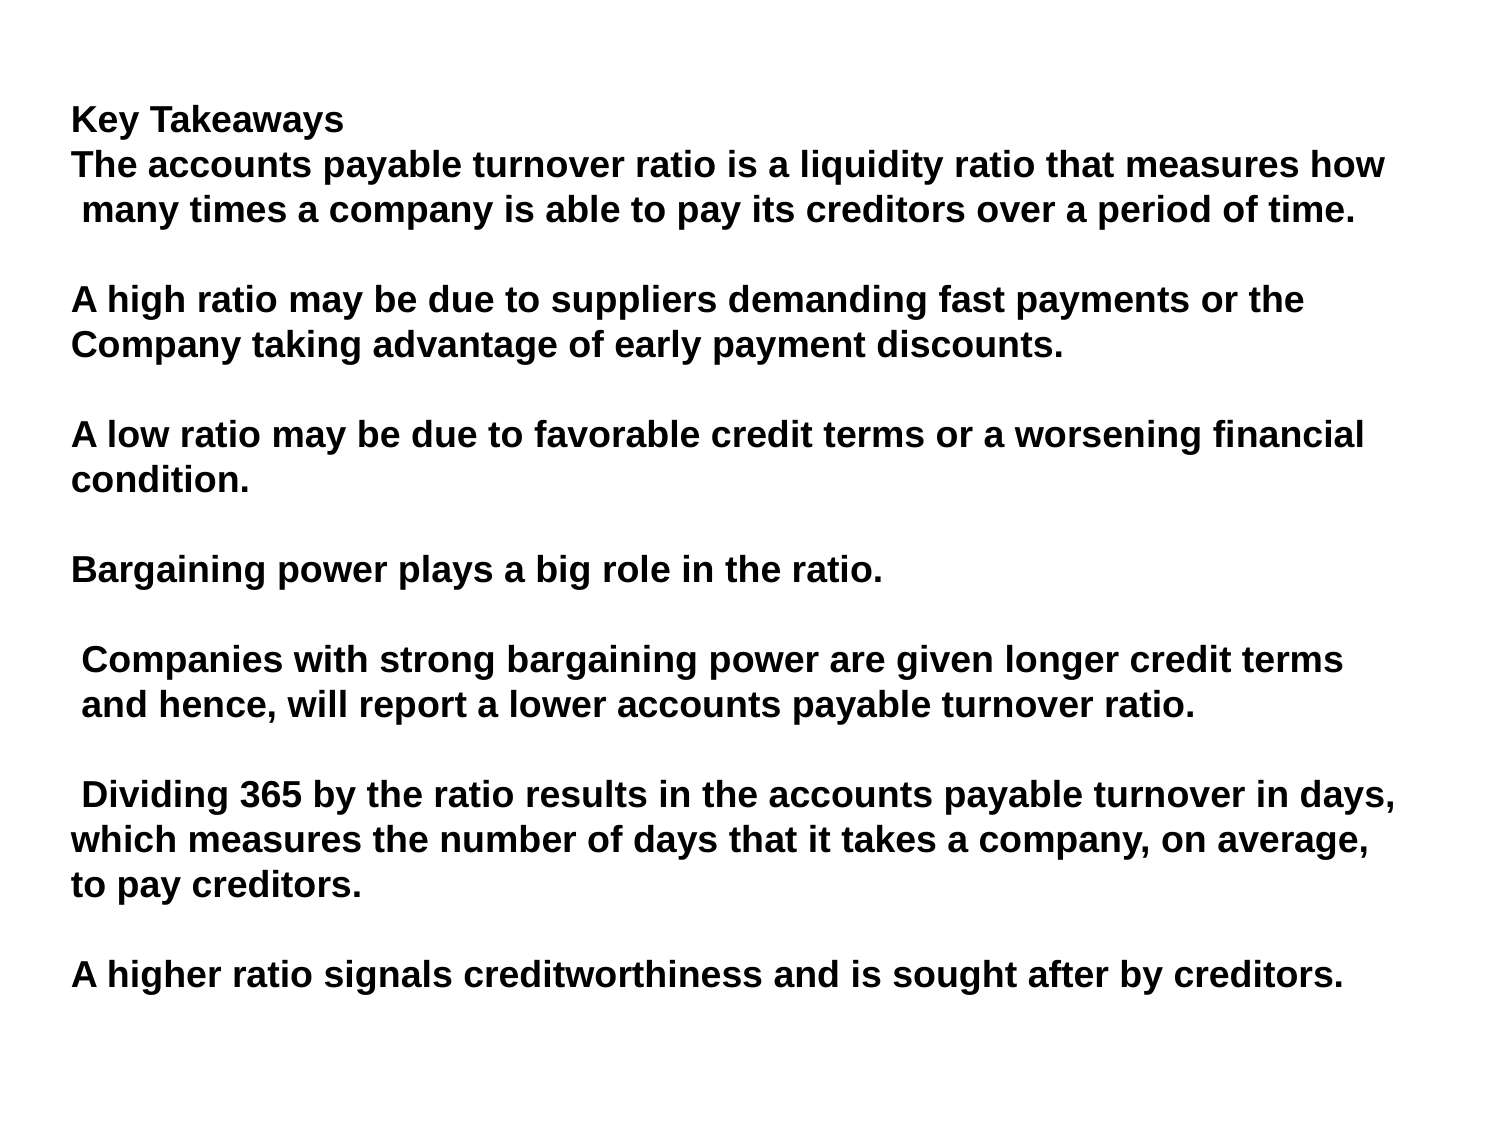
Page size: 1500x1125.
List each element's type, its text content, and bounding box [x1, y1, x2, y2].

text_box Key Takeaways The accounts payable turnover ratio is a liquidity ratio that measures how many times a company is able to pay its creditors over a period of time. A high ratio may be due to suppliers demanding fast payments or the Company taking advantage of early payment discounts. A low ratio may be due to favorable credit terms or a worsening financial condition. Bargaining power plays a big role in the ratio. Companies with strong bargaining power are given longer credit terms and hence, will report a lower accounts payable turnover ratio. Dividing 365 by the ratio results in the accounts payable turnover in days, which measures the number of days that it takes a company, on average, to pay creditors. A higher ratio signals creditworthiness and is sought after by creditors. [56, 87, 1423, 1093]
